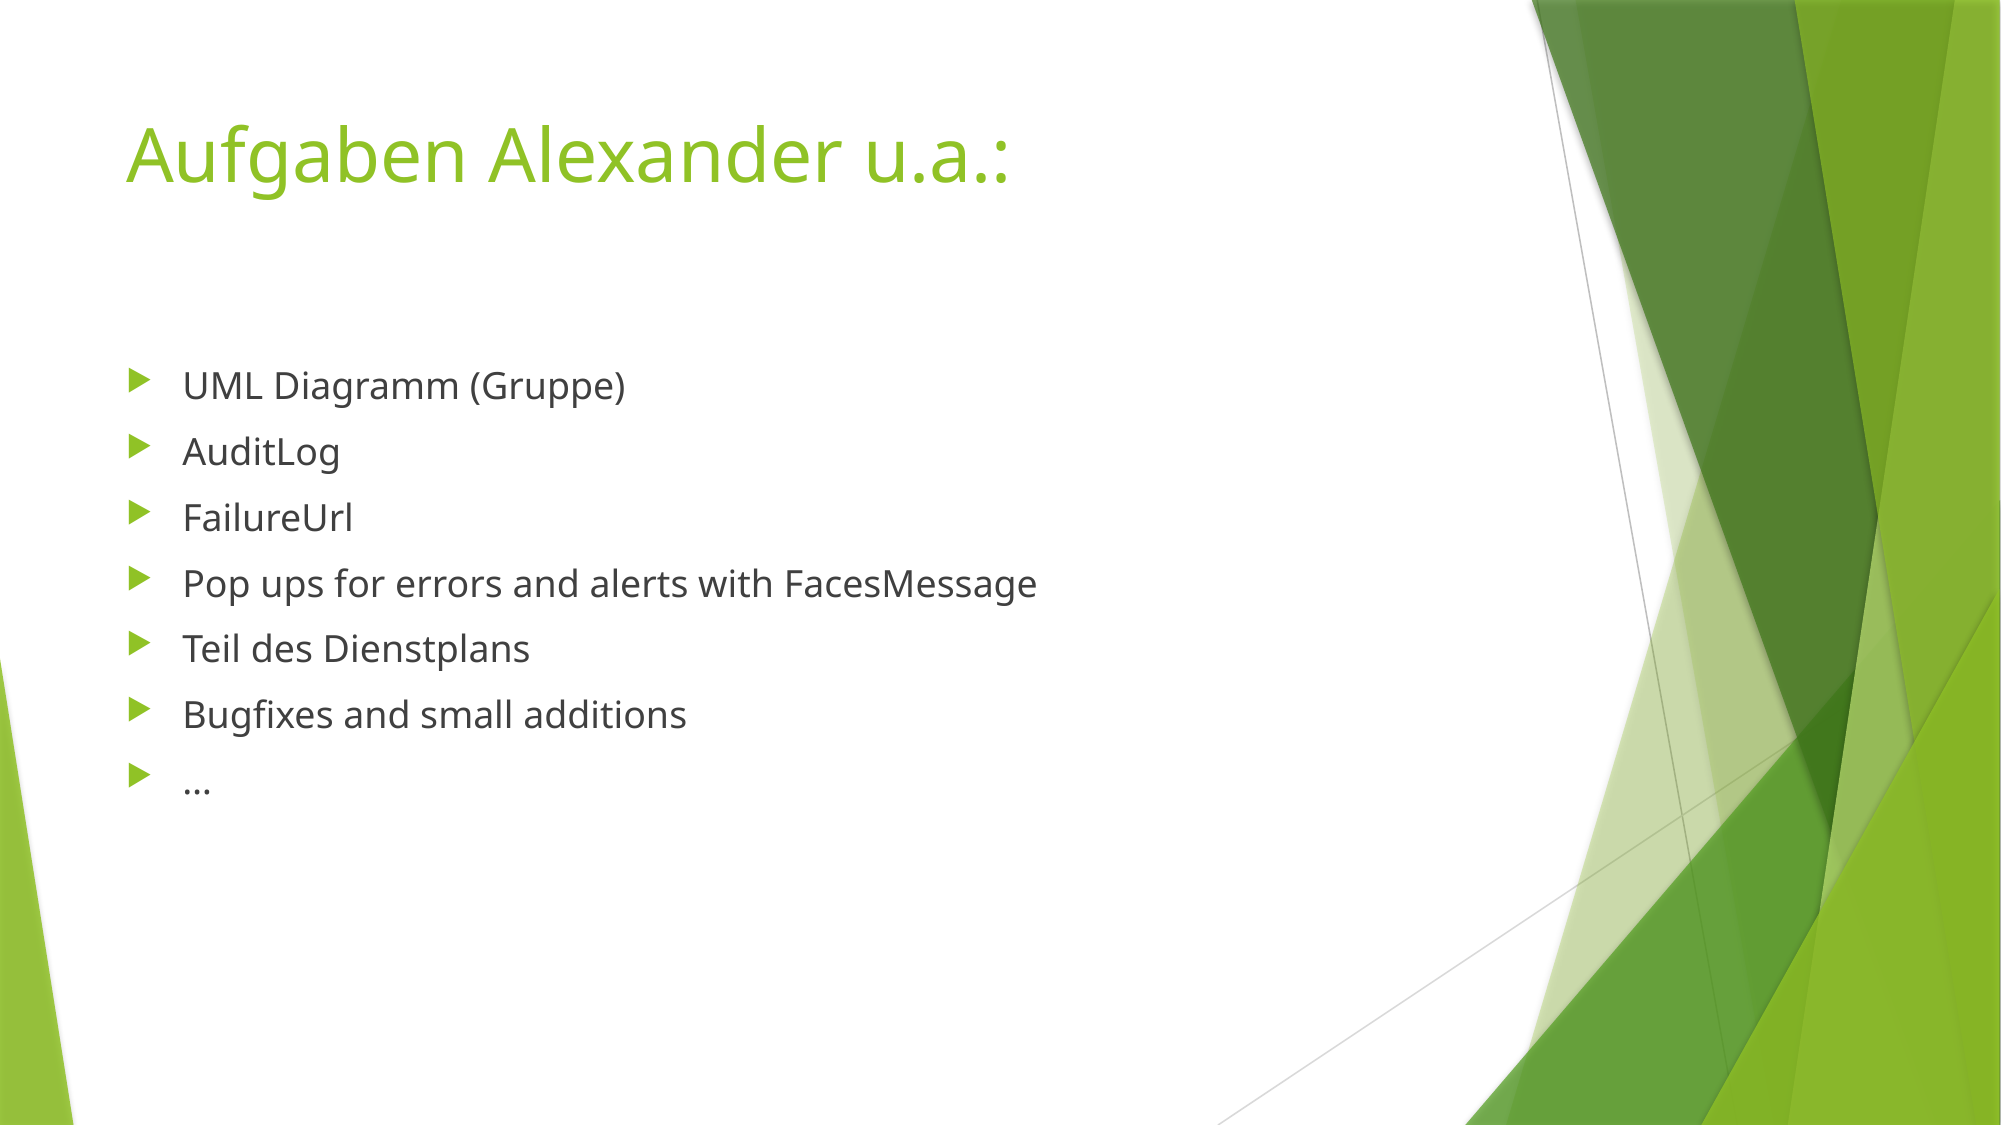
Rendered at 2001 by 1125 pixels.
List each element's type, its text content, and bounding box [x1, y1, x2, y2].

title Aufgaben Alexander u.a.: [111, 99, 1522, 317]
list UML Diagramm (Gruppe) AuditLog FailureUrl Pop ups for errors and alerts with FacesMessage Teil des Dienstplans Bugfixes and small additions … [111, 354, 1522, 992]
